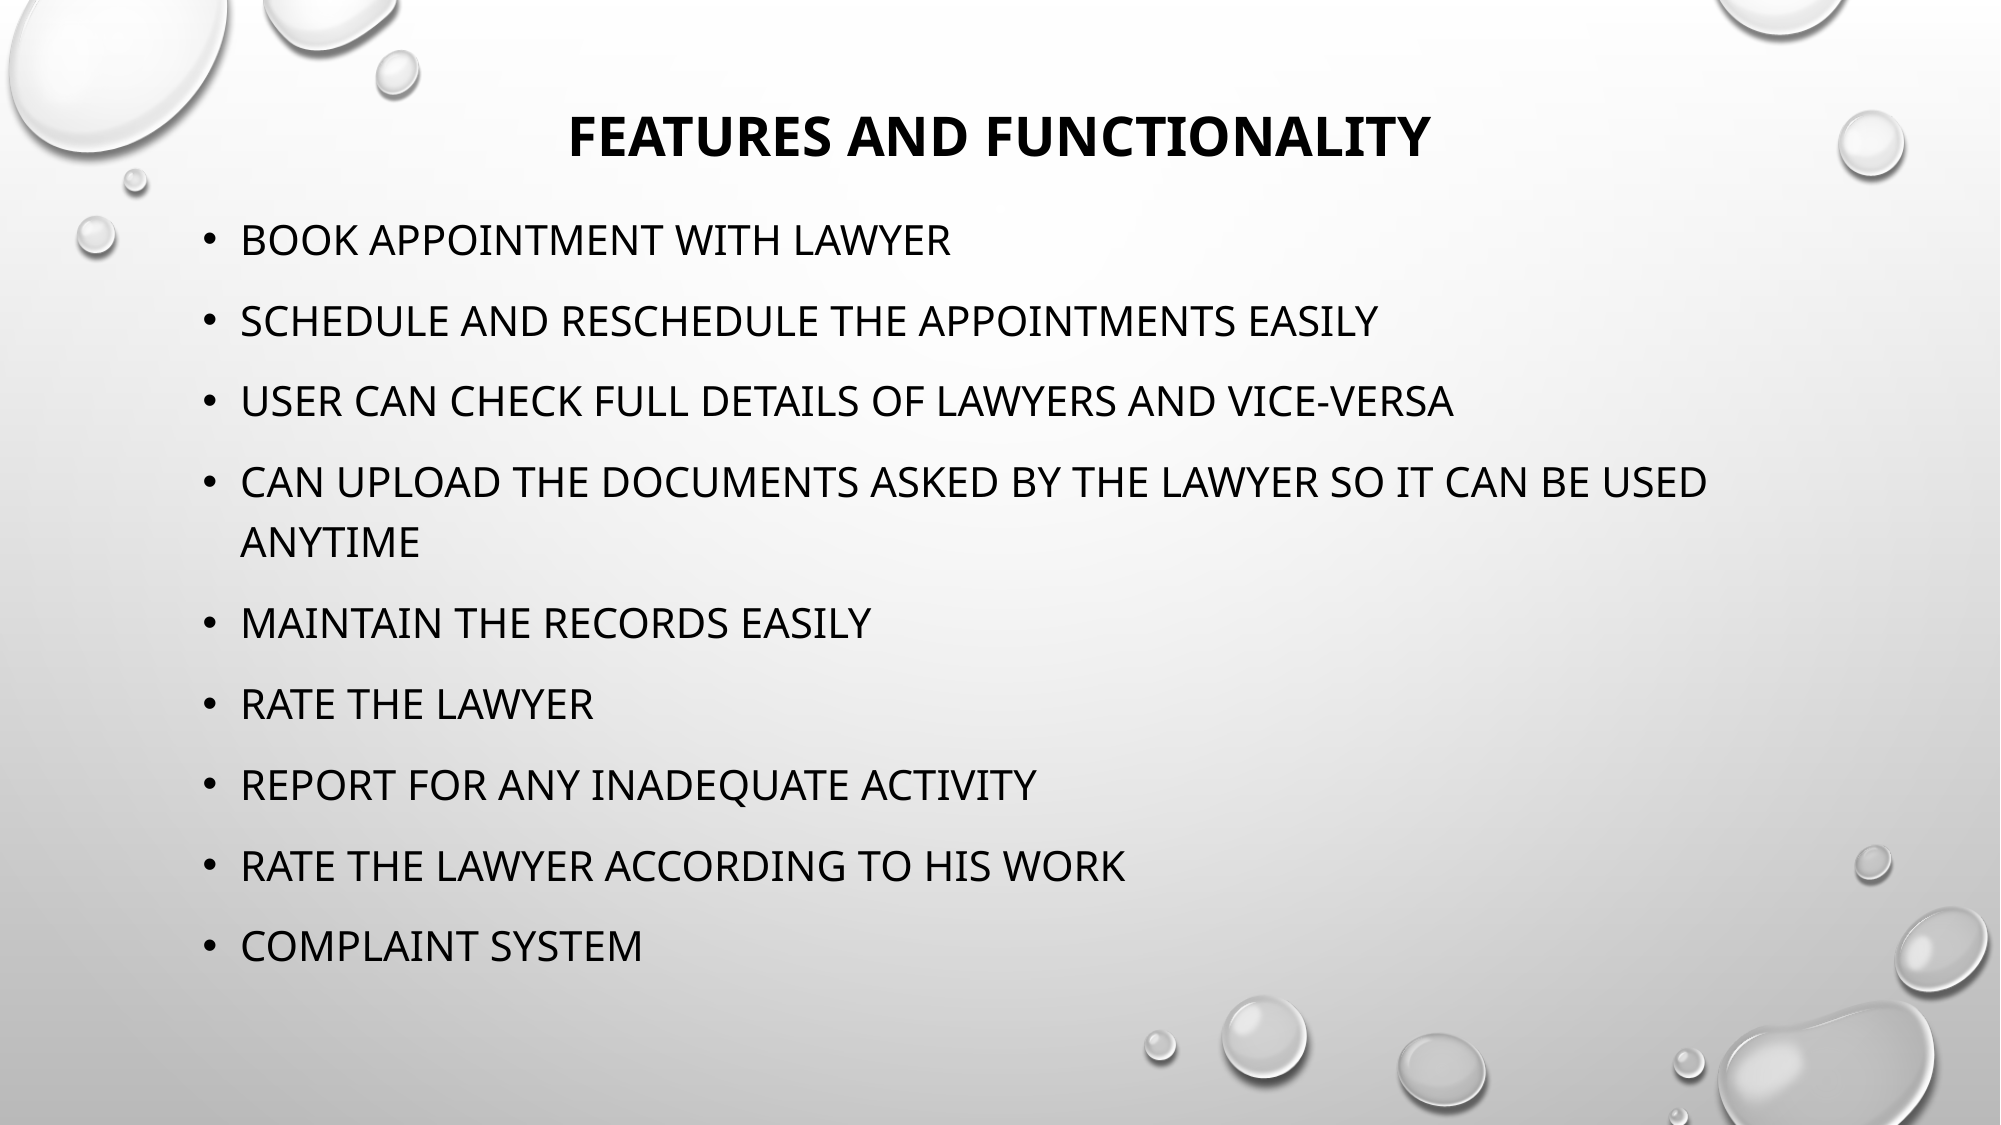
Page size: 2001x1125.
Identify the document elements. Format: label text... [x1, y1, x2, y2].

text_box Features and functionality [149, 101, 1850, 176]
picture [0, 0, 2000, 1125]
text_box Book appointment with lawyer Schedule and reschedule the appointments easily User can Check full details of lawyers and vice-versa Can upload the documents asked by the lawyer so it can be used anytime Maintain the records easily Rate the lawyer Report for any inadequate activity Rate the lawyer according to his work Complaint system [187, 196, 1888, 1004]
